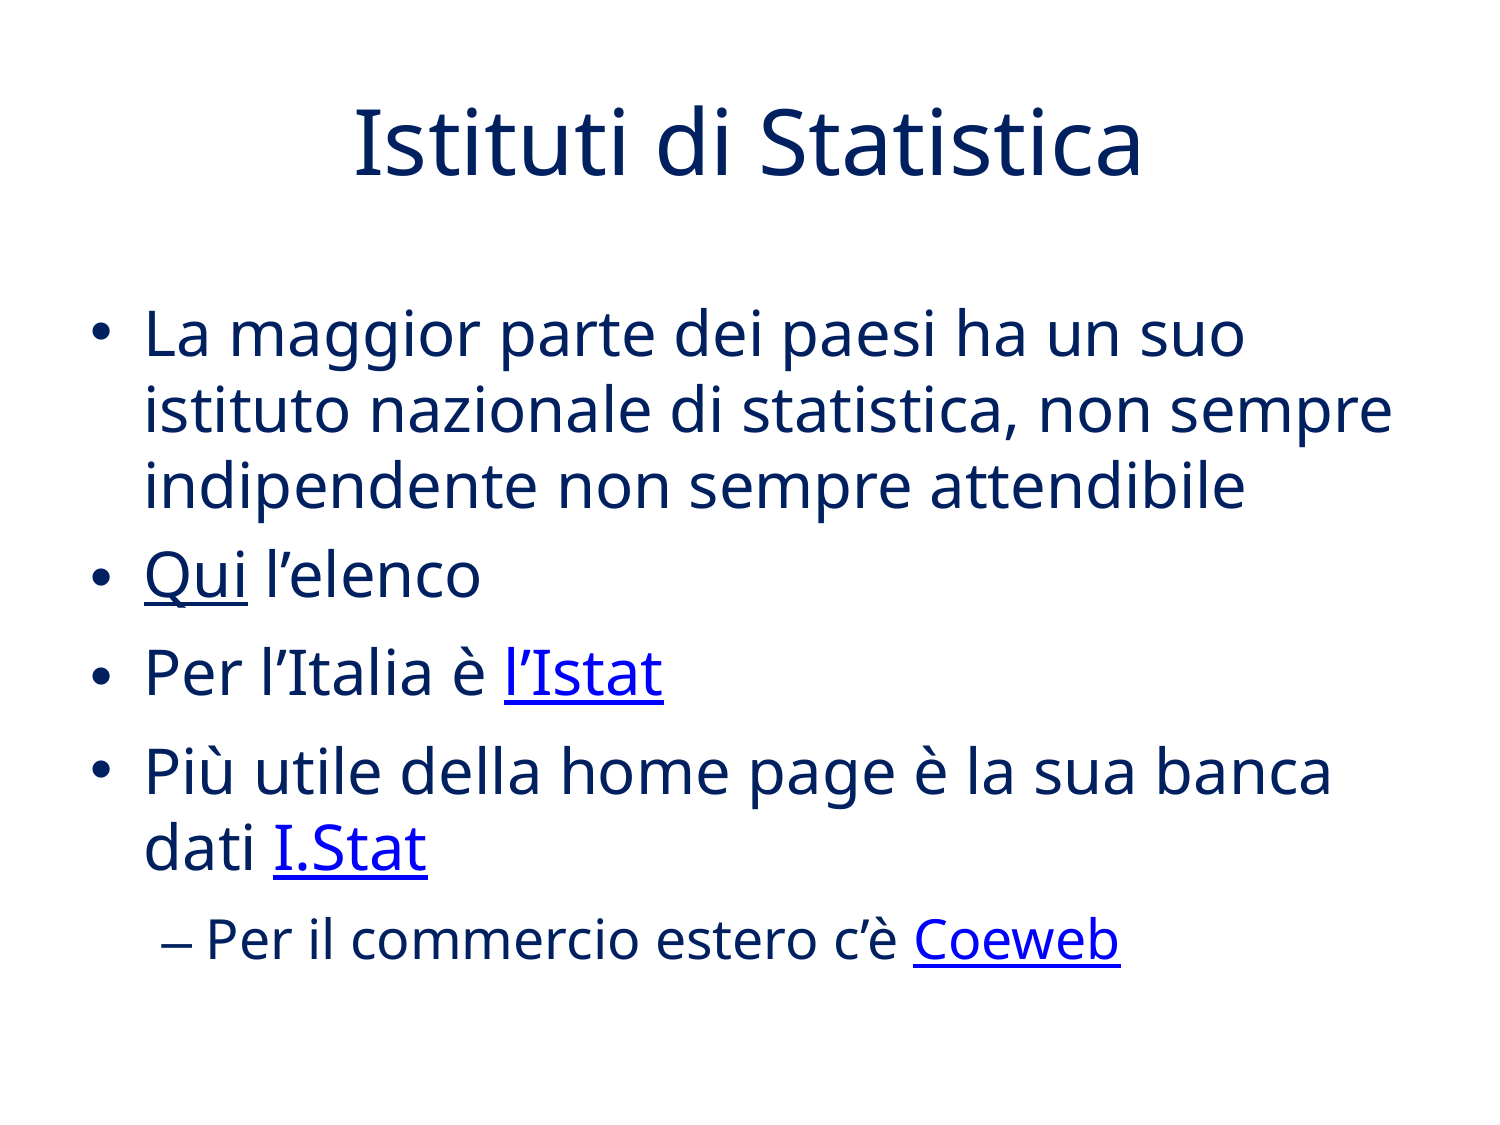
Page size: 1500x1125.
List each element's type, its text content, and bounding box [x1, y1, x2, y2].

list La maggior parte dei paesi ha un suo istituto nazionale di statistica, non sempre indipendente non sempre attendibile Qui l’elenco Per l’Italia è l’Istat Più utile della home page è la sua banca dati I.Stat Per il commercio estero c’è Coeweb [75, 285, 1425, 1010]
title Istituti di Statistica [75, 45, 1425, 233]
